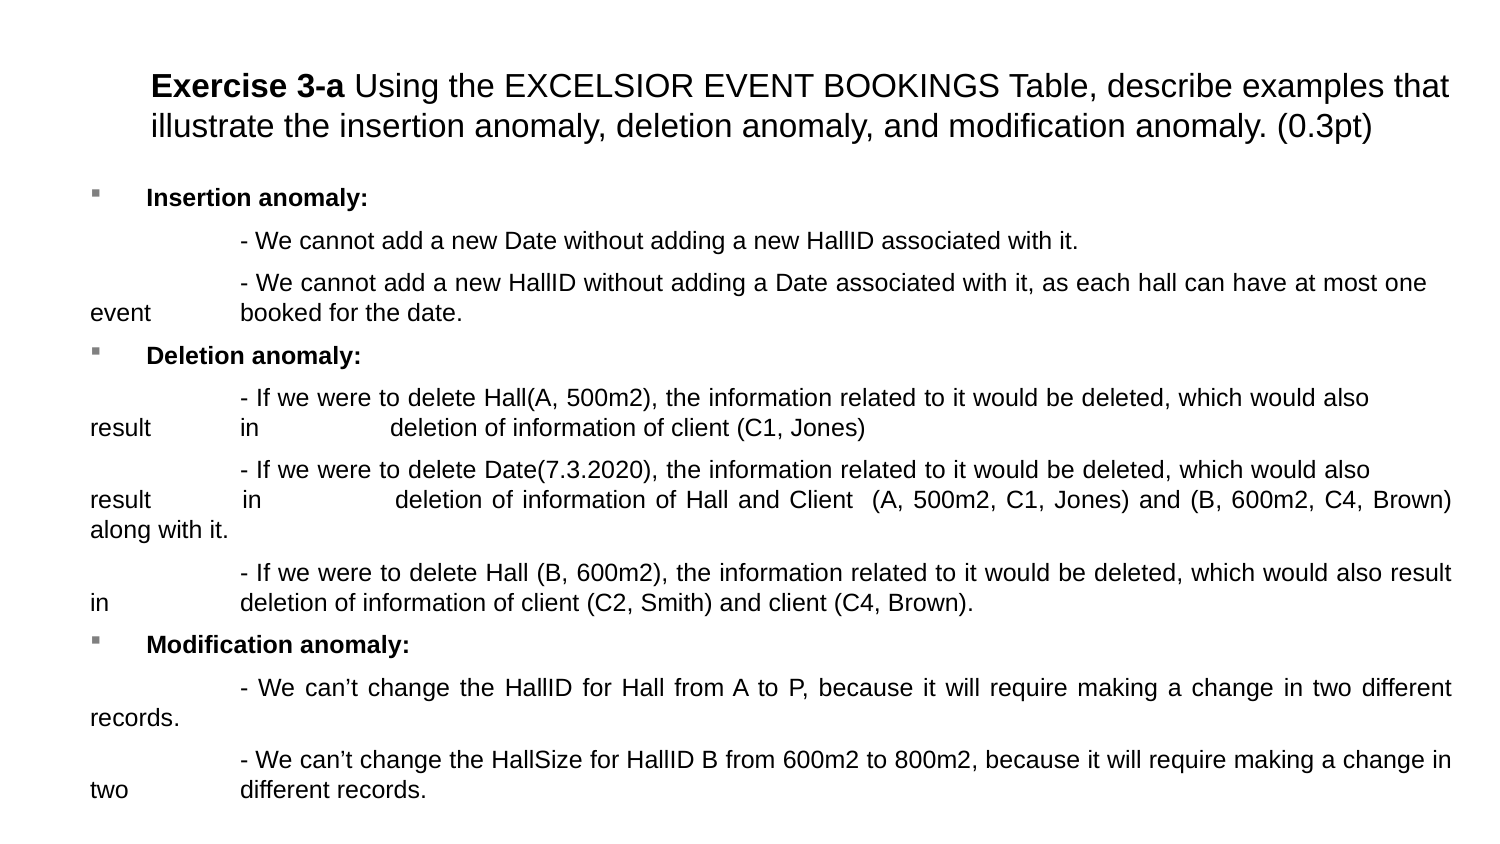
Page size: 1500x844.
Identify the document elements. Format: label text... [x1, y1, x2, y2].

list Insertion anomaly: - We cannot add a new Date without adding a new HallID associated with it. - We cannot add a new HallID without adding a Date associated with it, as each hall can have at most one event booked for the date. Deletion anomaly: - If we were to delete Hall(A, 500m2), the information related to it would be deleted, which would also result in deletion of information of client (C1, Jones) - If we were to delete Date(7.3.2020), the information related to it would be deleted, which would also result in deletion of information of Hall and Client (A, 500m2, C1, Jones) and (B, 600m2, C4, Brown) along with it. - If we were to delete Hall (B, 600m2), the information related to it would be deleted, which would also result in deletion of information of client (C2, Smith) and client (C4, Brown). Modification anomaly: - We can’t change the HallID for Hall from A to P, because it will require making a change in two different records. - We can’t change the HallSize for HallID B from 600m2 to 800m2, because it will require making a change in two different records. [75, 174, 1470, 789]
title Exercise 3-a Using the EXCELSIOR EVENT BOOKINGS Table, describe examples that illustrate the insertion anomaly, deletion anomaly, and modification anomaly. (0.3pt) [135, 33, 1470, 174]
